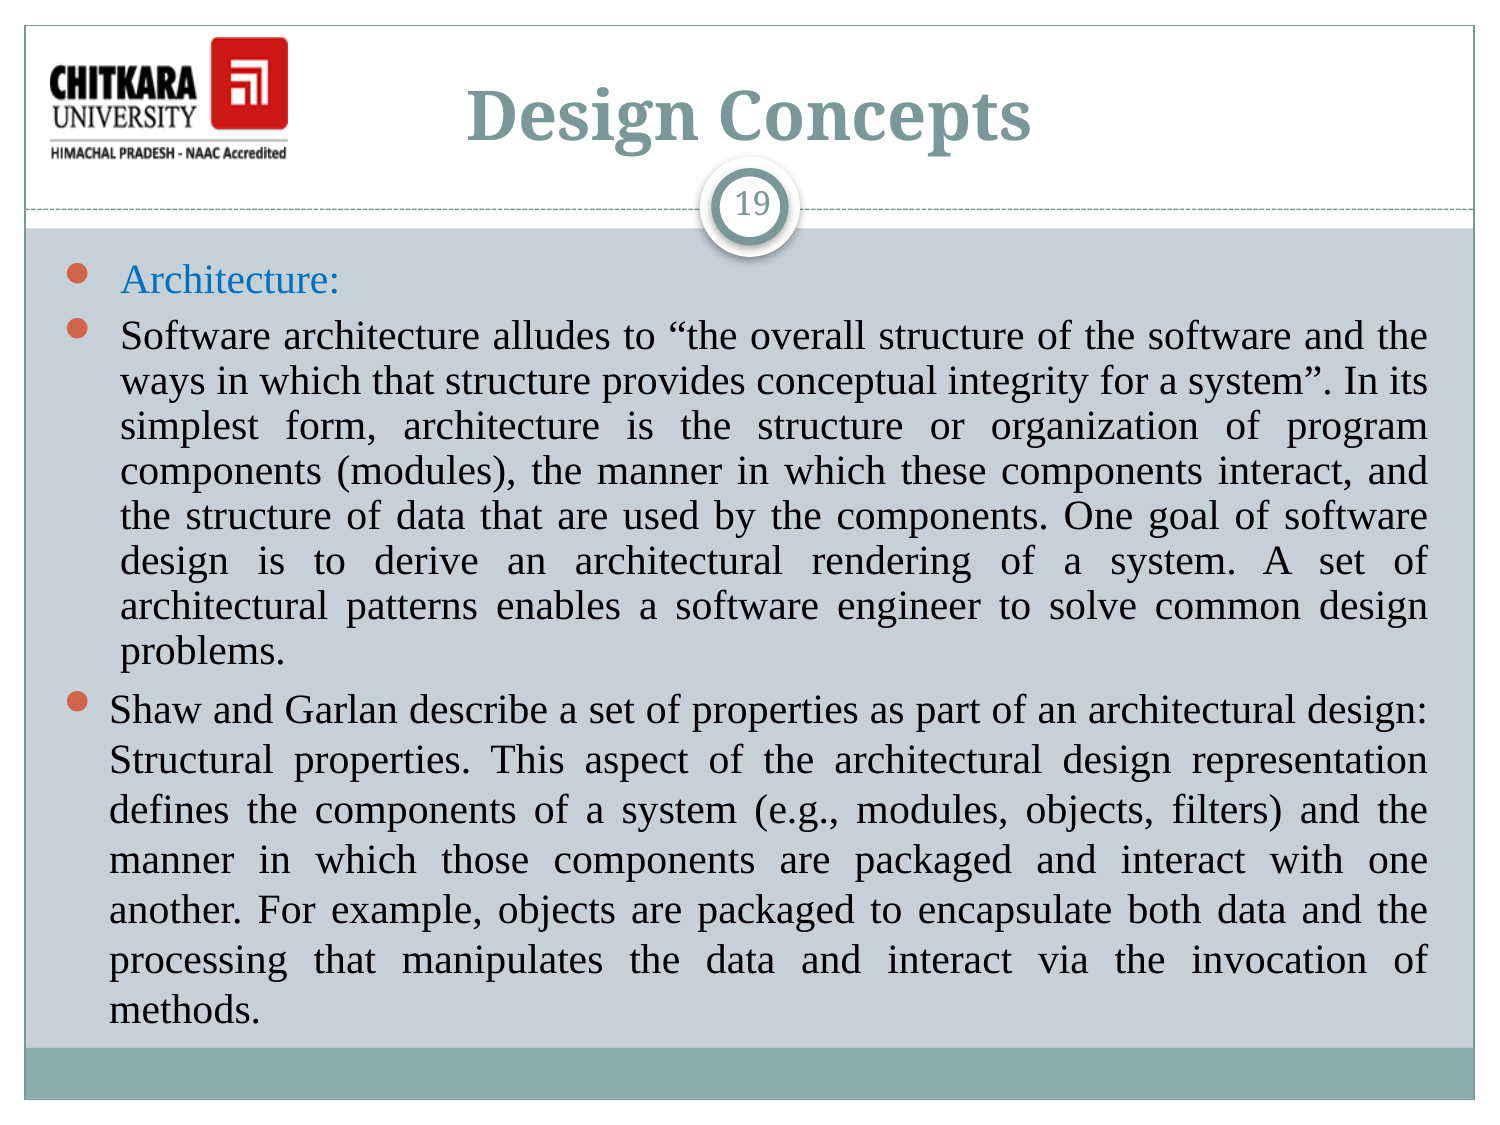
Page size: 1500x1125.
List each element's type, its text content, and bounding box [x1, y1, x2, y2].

slide_number 19 [715, 168, 791, 241]
list Architecture: Software architecture alludes to “the overall structure of the software and the ways in which that structure provides conceptual integrity for a system”. In its simplest form, architecture is the structure or organization of program components (modules), the manner in which these components interact, and the structure of data that are used by the components. One goal of software design is to derive an architectural rendering of a system. A set of architectural patterns enables a software engineer to solve common design problems. Shaw and Garlan describe a set of properties as part of an architectural design: Structural properties. This aspect of the architectural design representation defines the components of a system (e.g., modules, objects, filters) and the manner in which those components are packaged and interact with one another. For example, objects are packaged to encapsulate both data and the processing that manipulates the data and interact via the invocation of methods. [49, 250, 1445, 1001]
title Design Concepts [289, 37, 1450, 162]
picture [49, 37, 288, 163]
